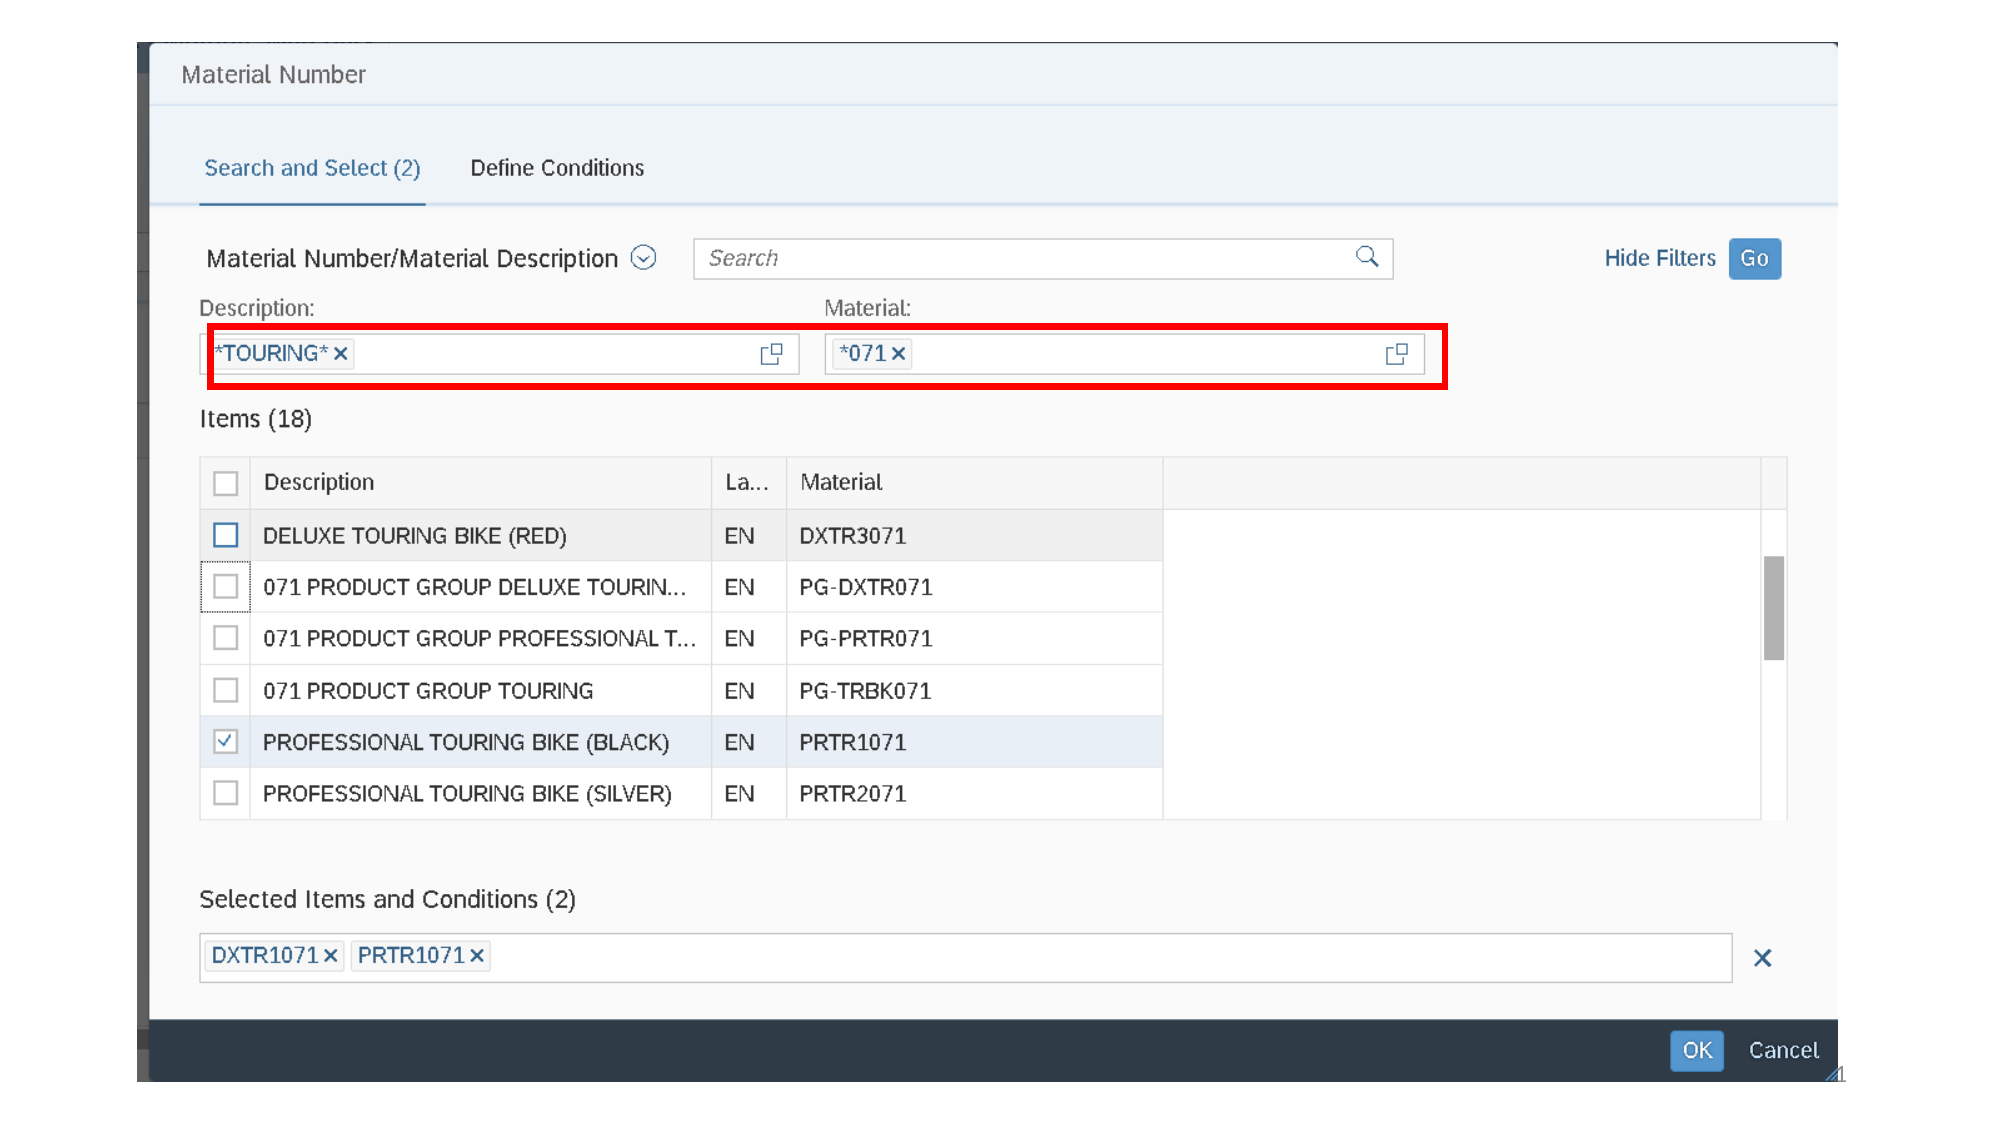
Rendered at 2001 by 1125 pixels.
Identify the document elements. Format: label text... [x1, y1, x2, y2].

slide_number 41 [1412, 1042, 1863, 1103]
picture [137, 42, 1838, 1082]
